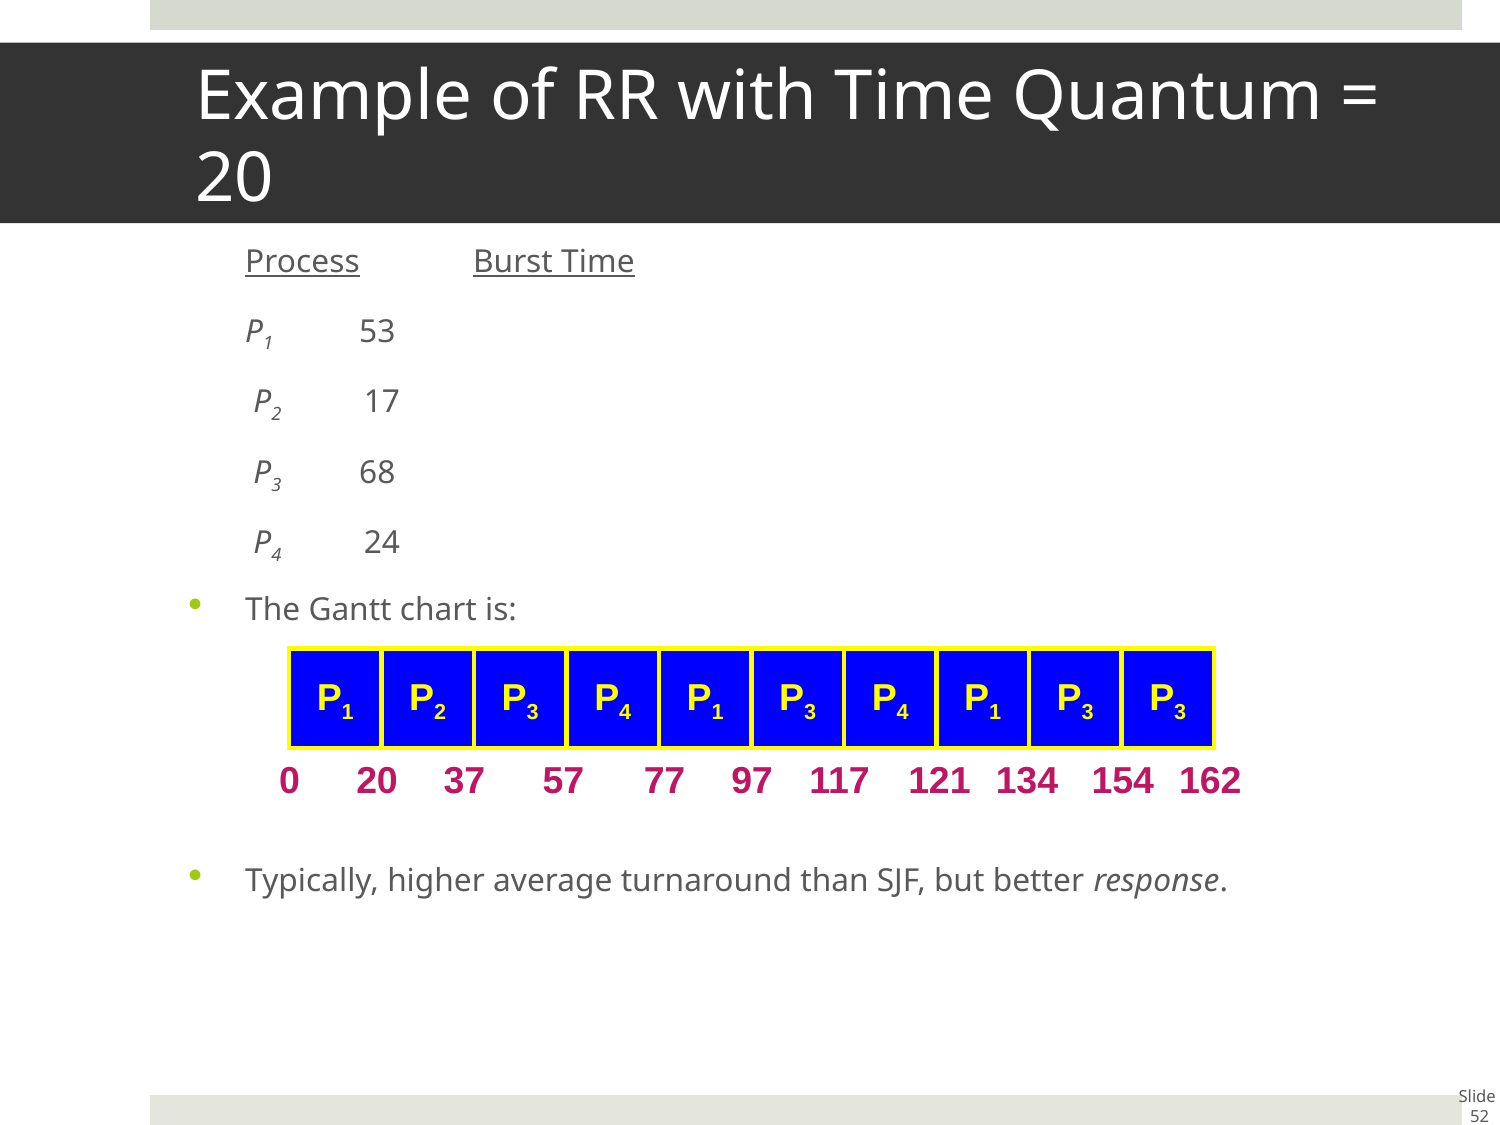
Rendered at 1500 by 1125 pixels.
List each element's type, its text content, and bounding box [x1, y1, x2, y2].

slide_number Slide 52 [1441, 1077, 1500, 1125]
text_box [263, 647, 1258, 809]
title Example of RR with Time Quantum = 20 [0, 42, 1500, 224]
list Process Burst Time P1 53 P2 17 P3 68 P4 24 The Gantt chart is: Typically, higher average turnaround than SJF, but better response. [174, 237, 1329, 913]
